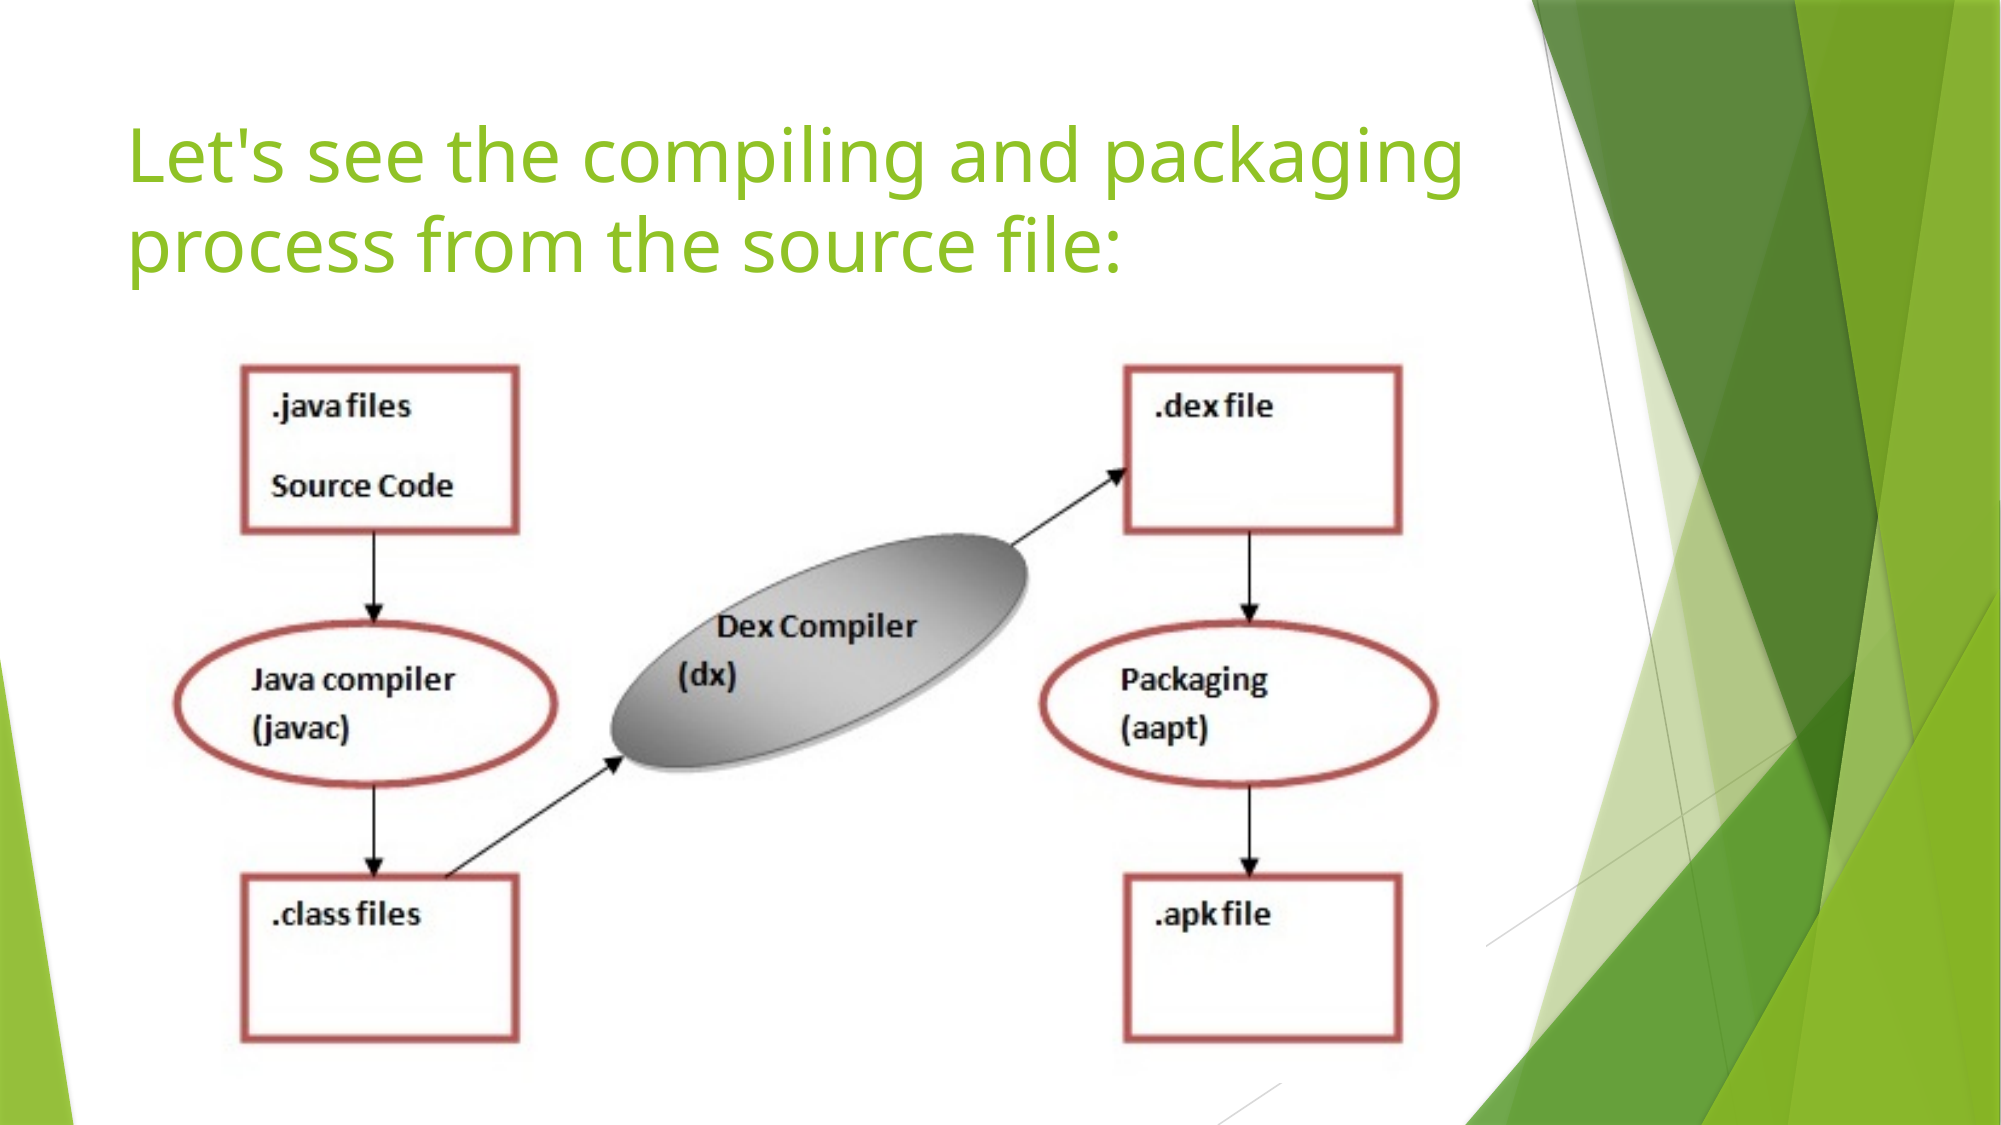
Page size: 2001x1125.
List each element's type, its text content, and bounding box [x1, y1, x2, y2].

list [146, 316, 1487, 1084]
title Let's see the compiling and packaging process from the source file: [111, 99, 1522, 317]
